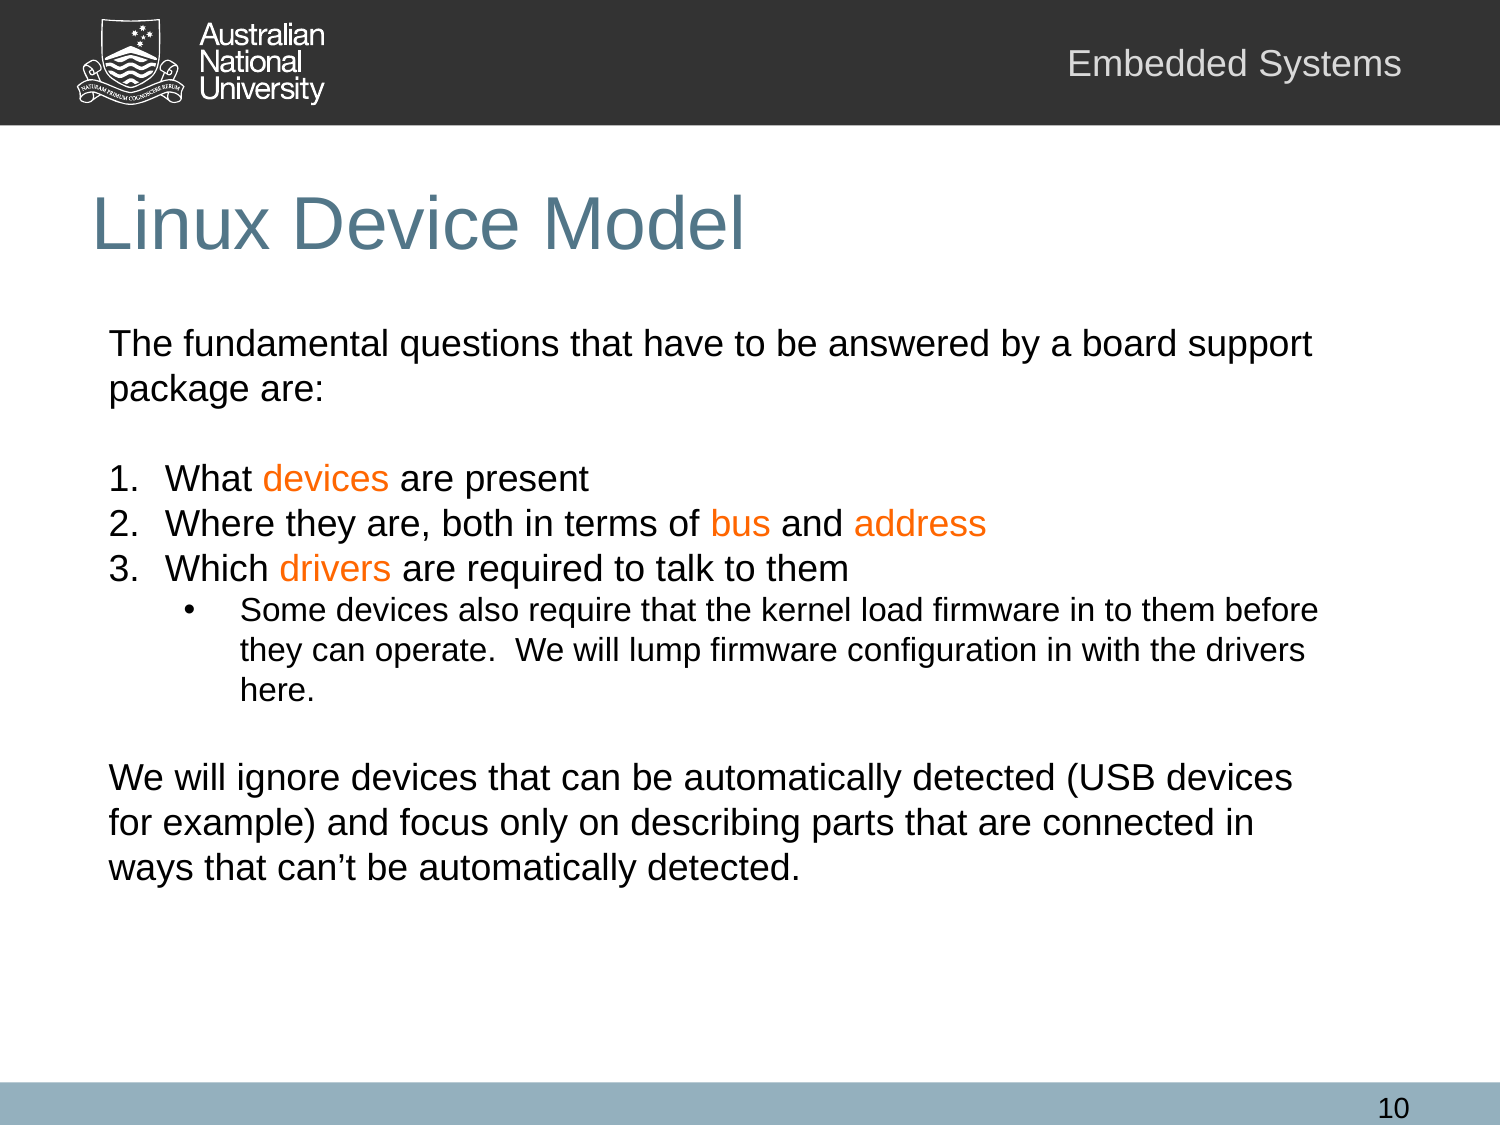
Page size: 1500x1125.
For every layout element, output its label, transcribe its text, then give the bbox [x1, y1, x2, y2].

slide_number 10 [1328, 1082, 1426, 1118]
title Linux Device Model [76, 125, 1428, 314]
text_box The fundamental questions that have to be answered by a board support package are: What devices are present Where they are, both in terms of bus and address Which drivers are required to talk to them Some devices also require that the kernel load firmware in to them before they can operate. We will lump firmware configuration in with the drivers here. We will ignore devices that can be automatically detected (USB devices for example) and focus only on describing parts that are connected in ways that can’t be automatically detected. [93, 311, 1352, 896]
